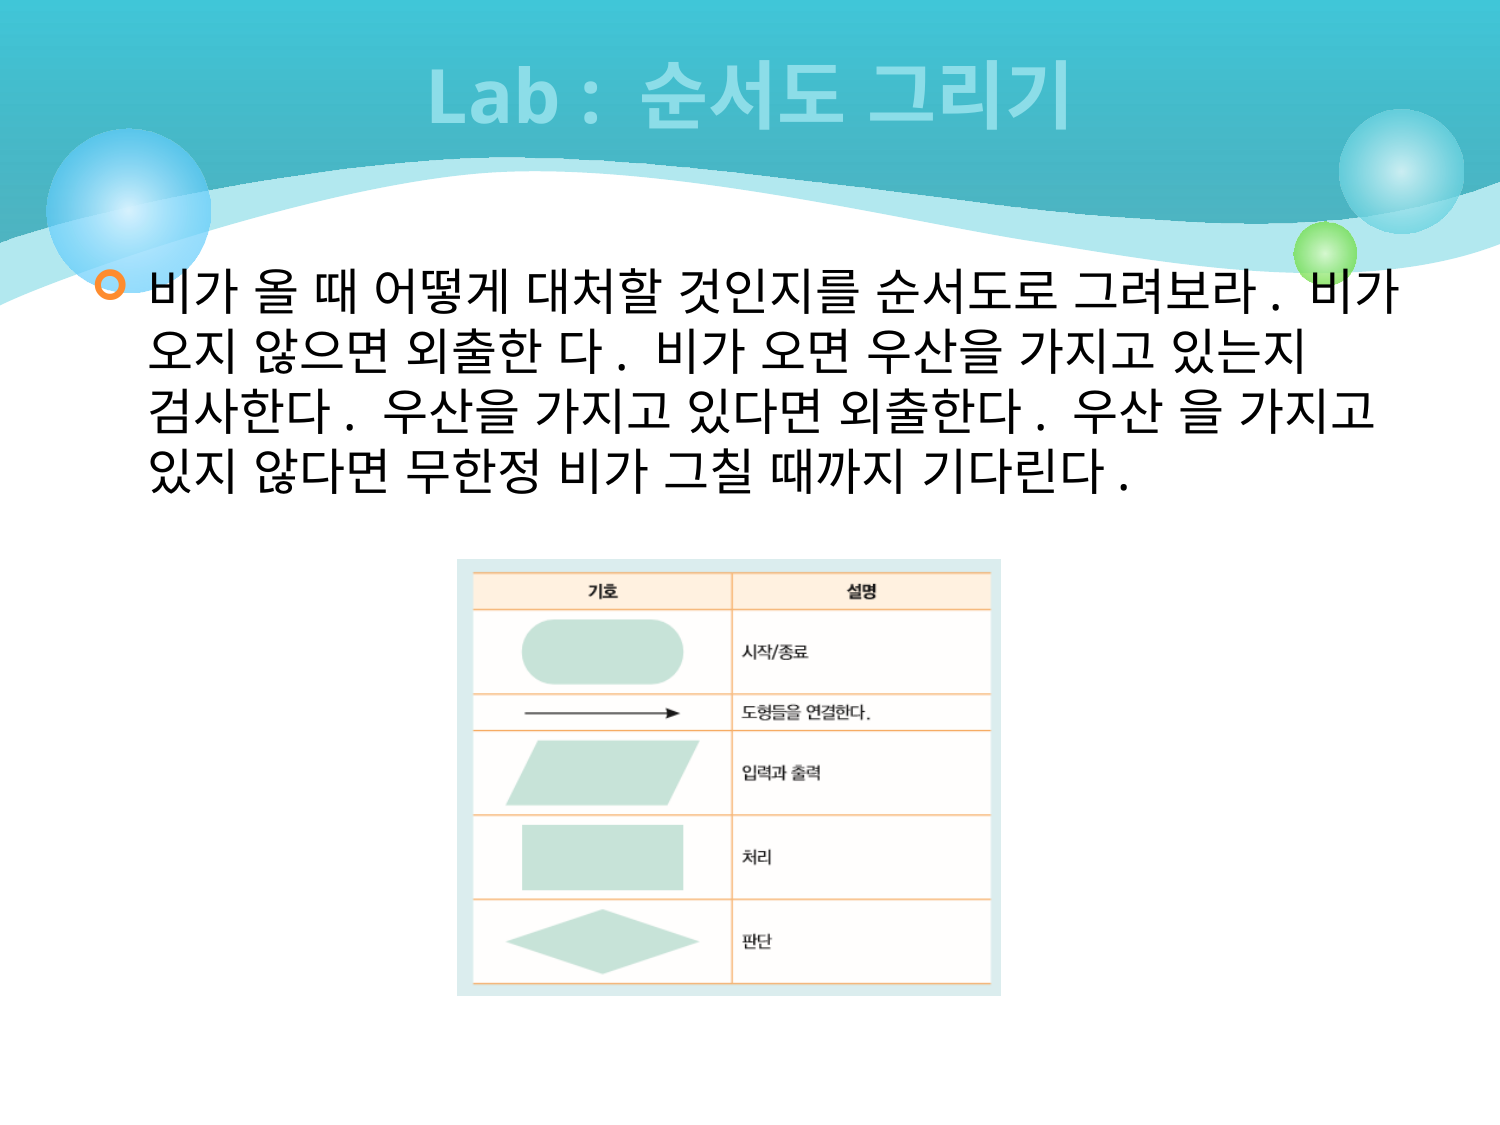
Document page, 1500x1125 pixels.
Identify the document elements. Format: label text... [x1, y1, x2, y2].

picture [456, 559, 1001, 996]
list 비가 올 때 어떻게 대처할 것인지를 순서도로 그려보라. 비가 오지 않으면 외출한 다. 비가 오면 우산을 가지고 있는지 검사한다. 우산을 가지고 있다면 외출한다. 우산 을 가지고 있지 않다면 무한정 비가 그칠 때까지 기다린다. [76, 252, 1427, 996]
title Lab : 순서도 그리기 [75, 0, 1425, 188]
